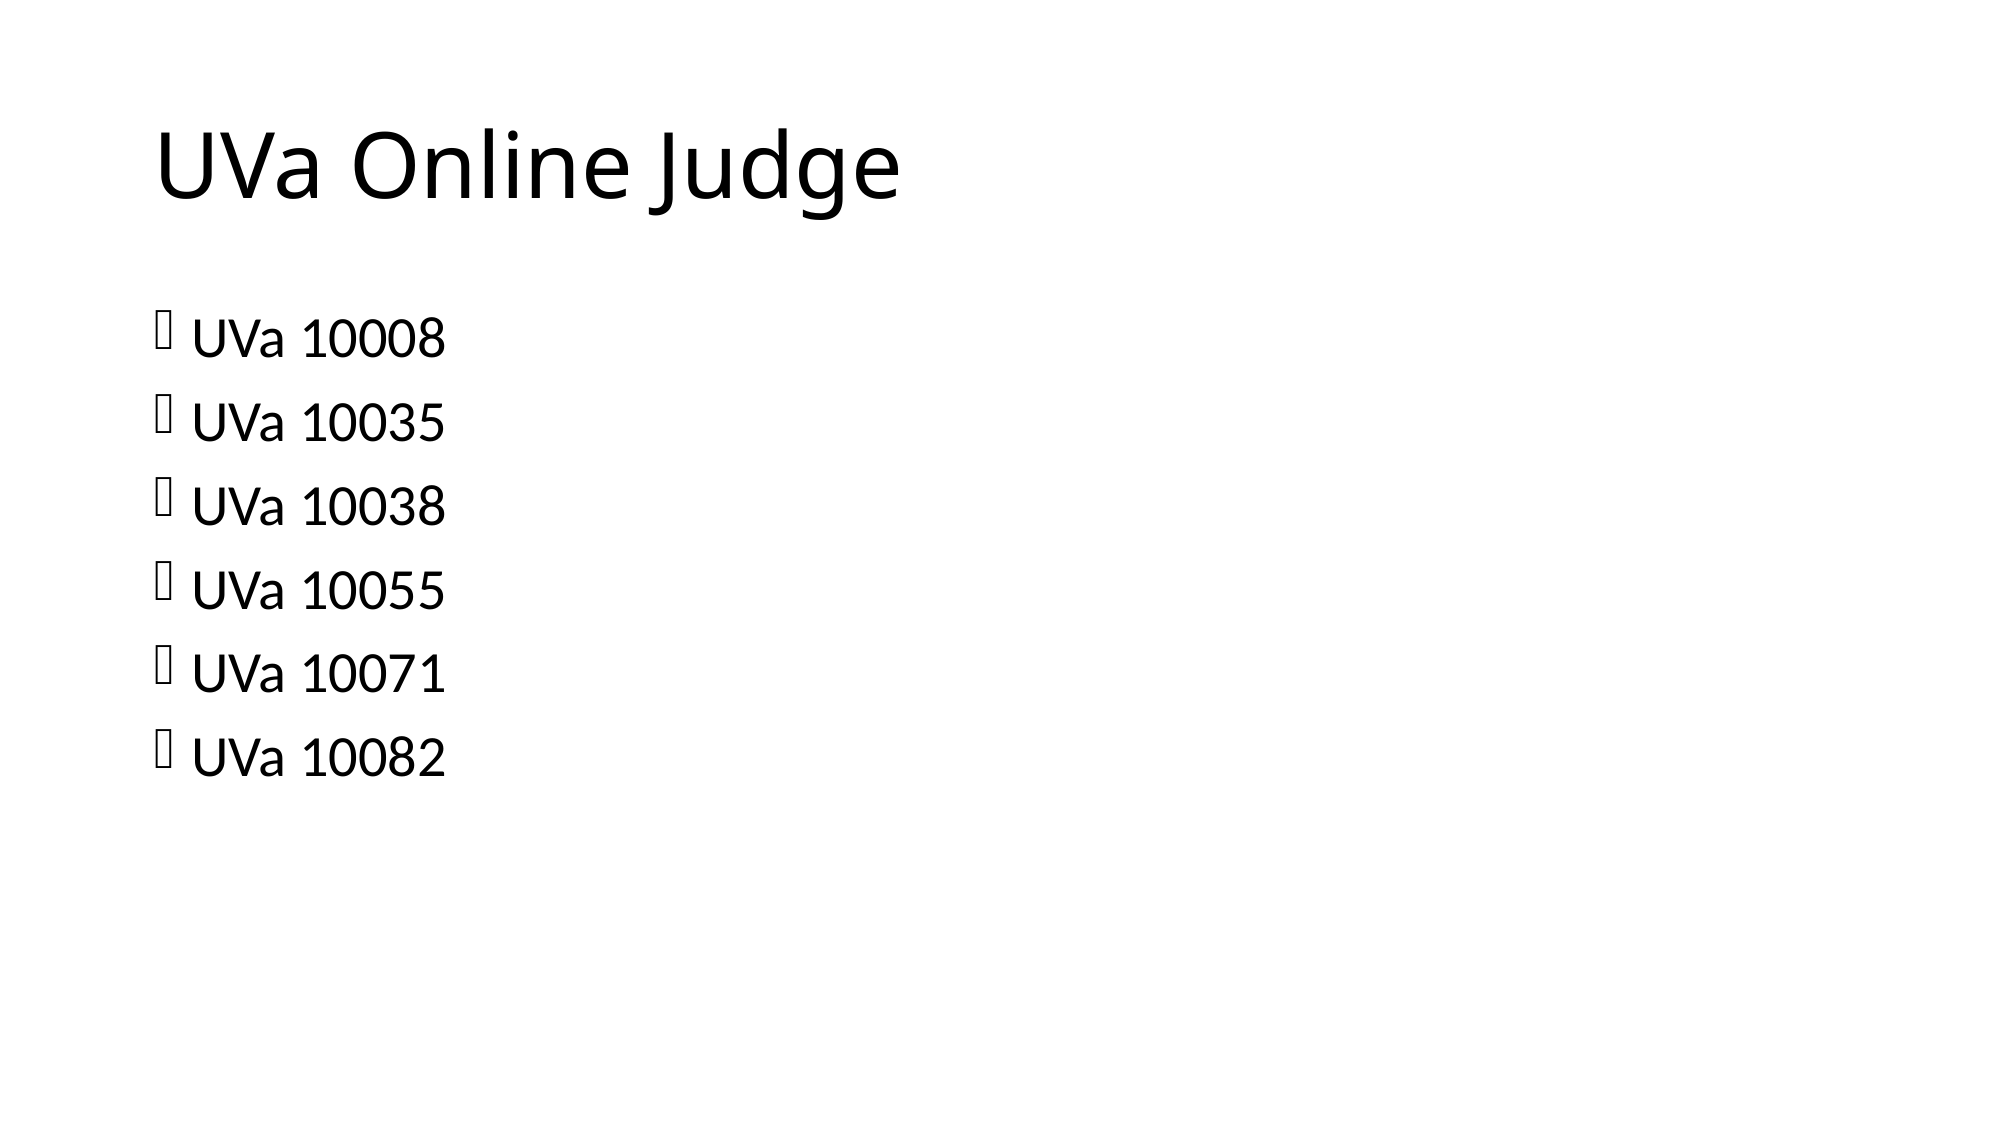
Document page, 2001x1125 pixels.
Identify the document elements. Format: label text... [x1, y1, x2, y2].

title UVa Online Judge [138, 60, 1864, 278]
list UVa 10008 UVa 10035 UVa 10038 UVa 10055 UVa 10071 UVa 10082 [138, 299, 1864, 1014]
